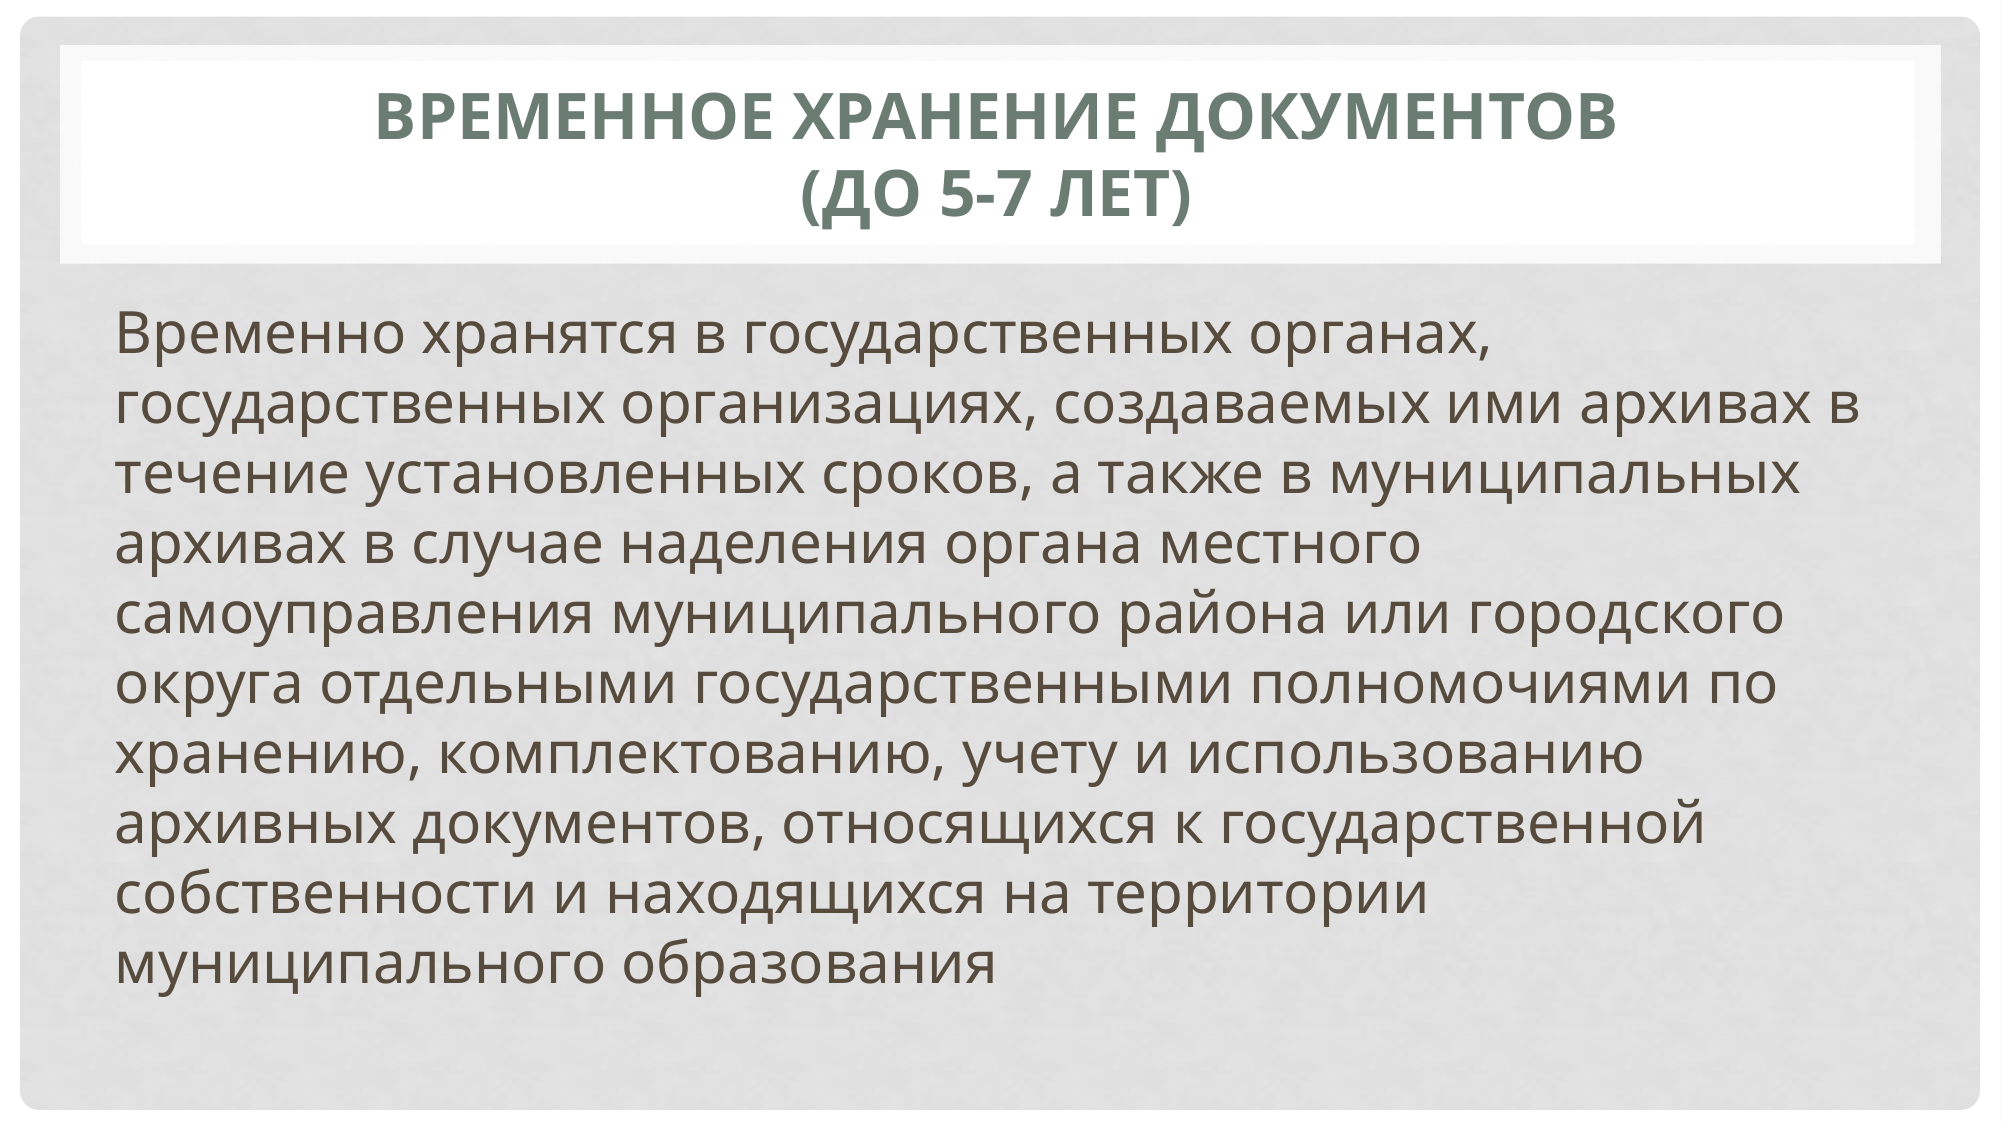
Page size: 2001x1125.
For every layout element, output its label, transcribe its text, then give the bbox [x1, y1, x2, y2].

title Временное хранение документов (до 5-7 лет) [93, 66, 1900, 238]
list Временно хранятся в государственных органах, государственных организациях, создаваемых ими архивах в течение установленных сроков, а также в муниципальных архивах в случае наделения органа местного самоуправления муниципального района или городского округа отдельными государственными полномочиями по хранению, комплектованию, учету и использованию архивных документов, относящихся к государственной собственности и находящихся на территории муниципального образования [99, 287, 1900, 1005]
